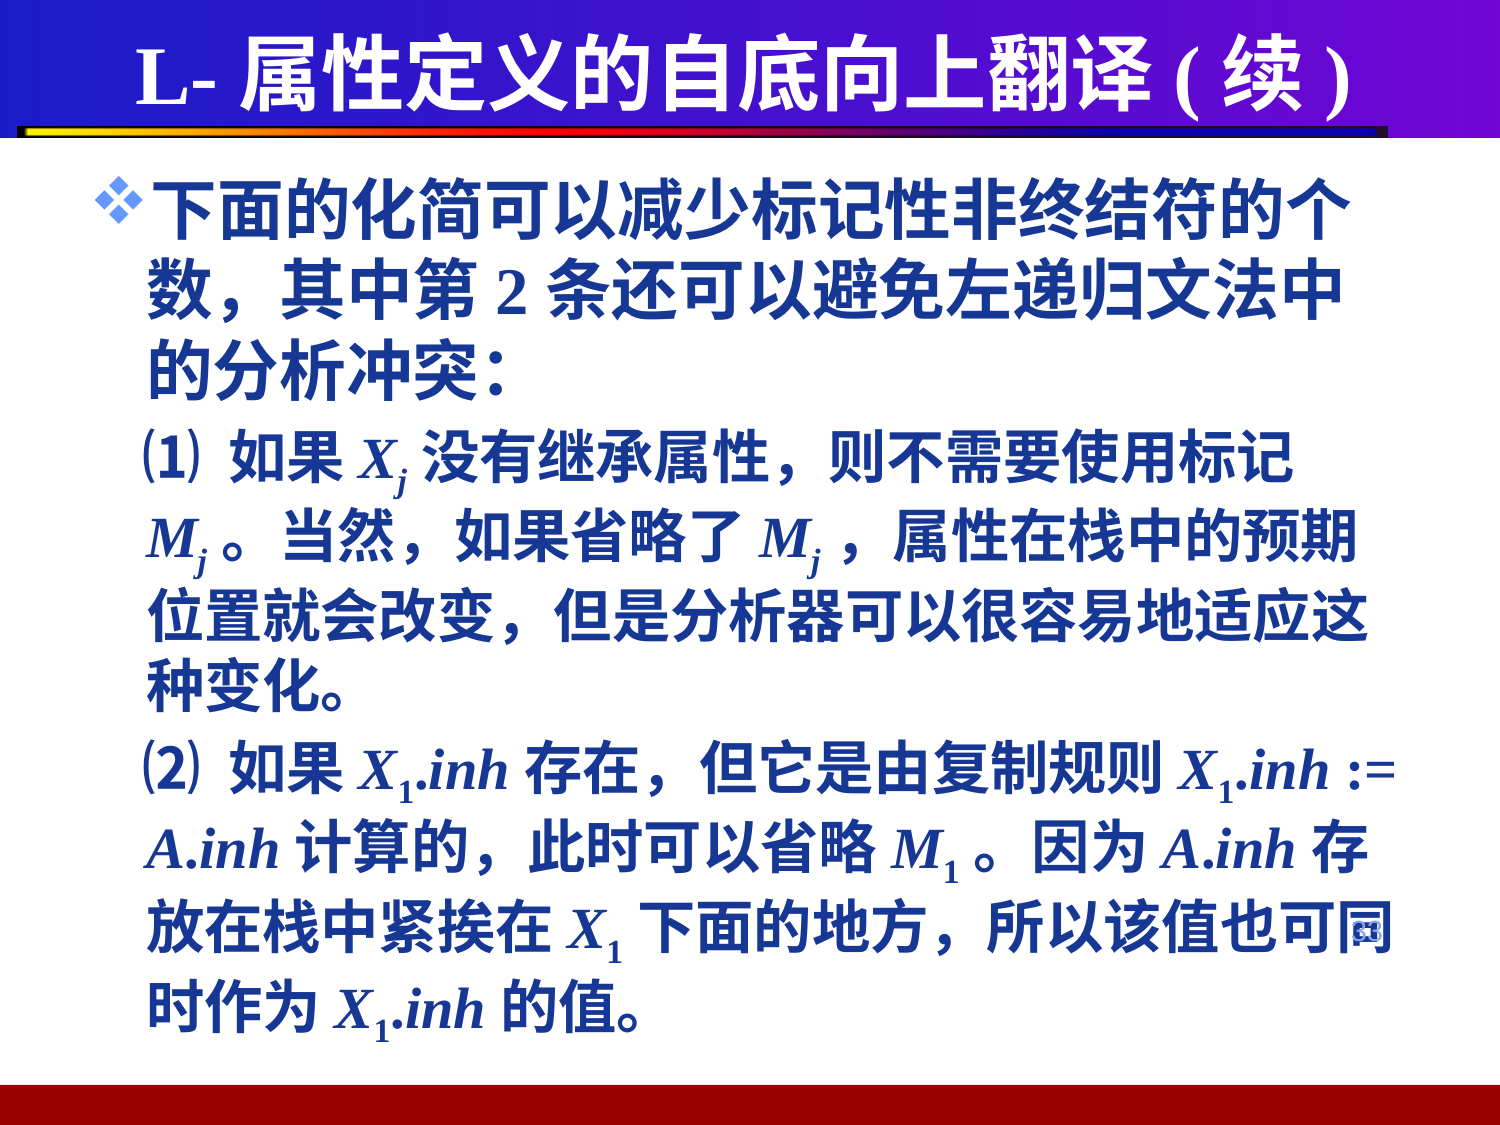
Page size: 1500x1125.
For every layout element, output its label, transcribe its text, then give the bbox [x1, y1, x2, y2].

title L-属性定义的自底向上翻译(续) [49, 24, 1438, 118]
list 下面的化简可以减少标记性非终结符的个数，其中第2条还可以避免左递归文法中的分析冲突： ⑴ 如果Xj没有继承属性，则不需要使用标记Mj。当然，如果省略了Mj，属性在栈中的预期位置就会改变，但是分析器可以很容易地适应这种变化。 ⑵ 如果X1.inh存在，但它是由复制规则X1.inh := A.inh计算的，此时可以省略M1。因为A.inh存放在栈中紧挨在X1下面的地方，所以该值也可同时作为X1.inh的值。 [74, 160, 1426, 1023]
slide_number 33 [1234, 904, 1500, 1118]
picture [17, 126, 1388, 138]
